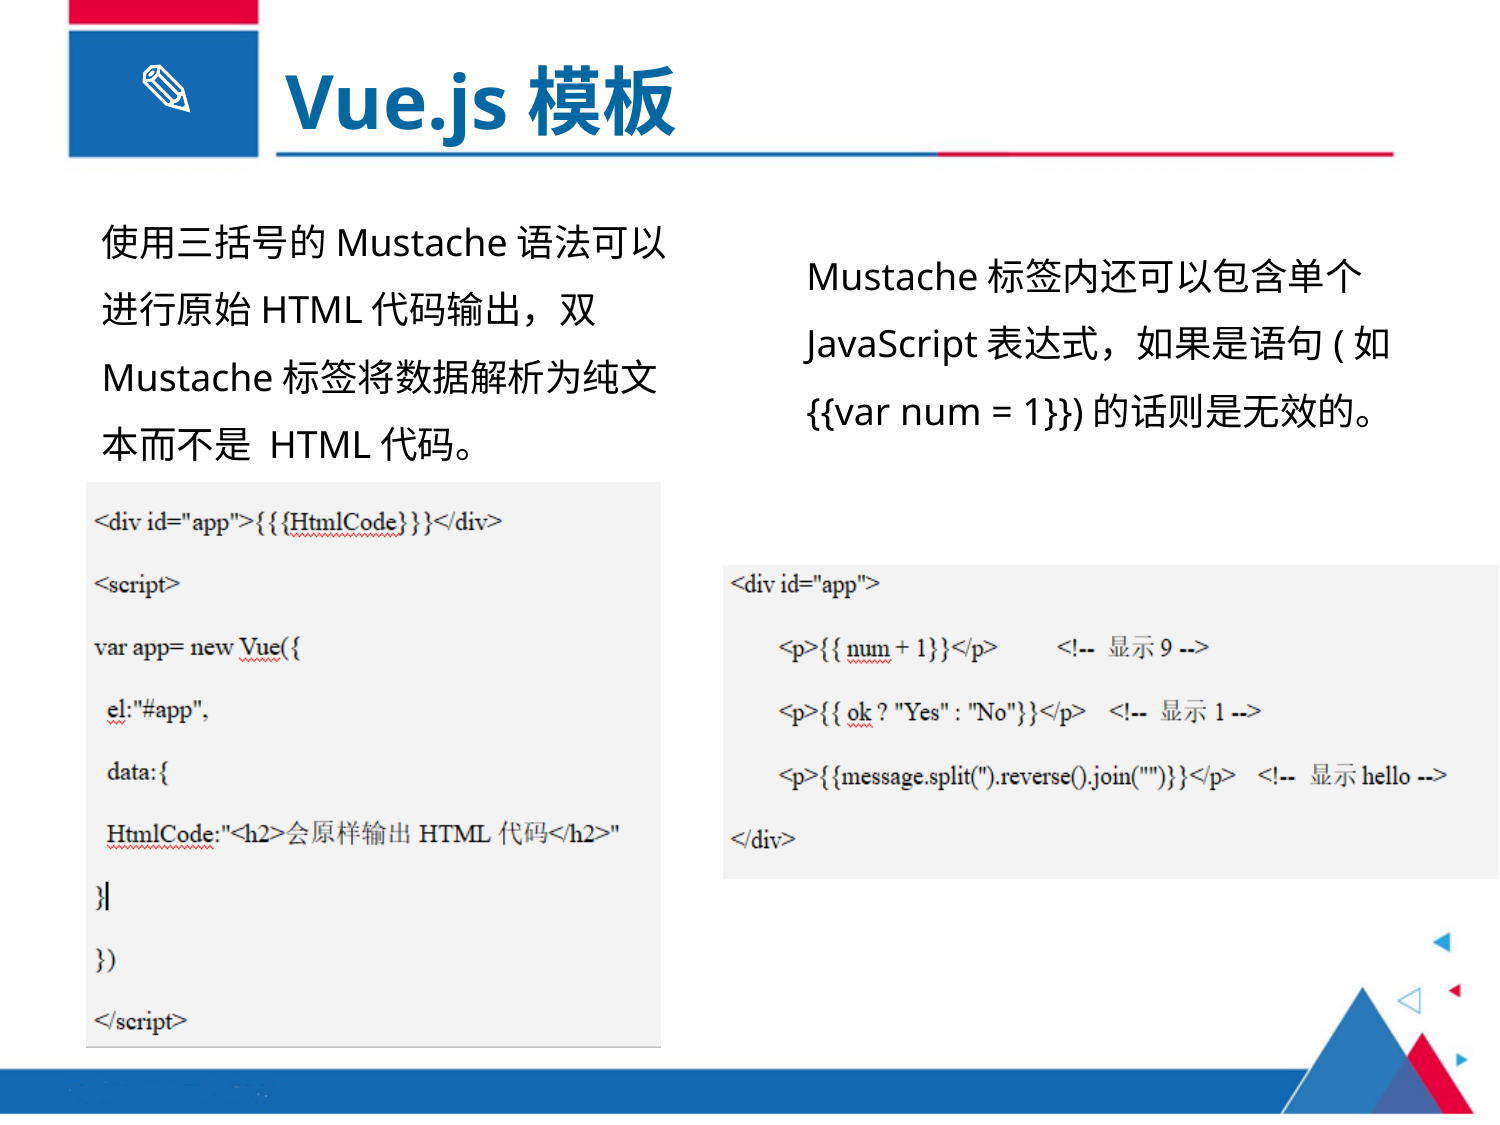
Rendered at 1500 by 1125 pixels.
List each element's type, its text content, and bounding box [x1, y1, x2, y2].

text_box Vue.js模板 [271, 39, 1499, 159]
text_box Mustache标签内还可以包含单个JavaScript表达式，如果是语句(如{{var num = 1}})的话则是无效的。 [791, 222, 1431, 441]
picture [0, 0, 1500, 1125]
text_box 使用三括号的Mustache语法可以进行原始HTML代码输出，双Mustache标签将数据解析为纯文本而不是 HTML代码。 [86, 188, 690, 474]
